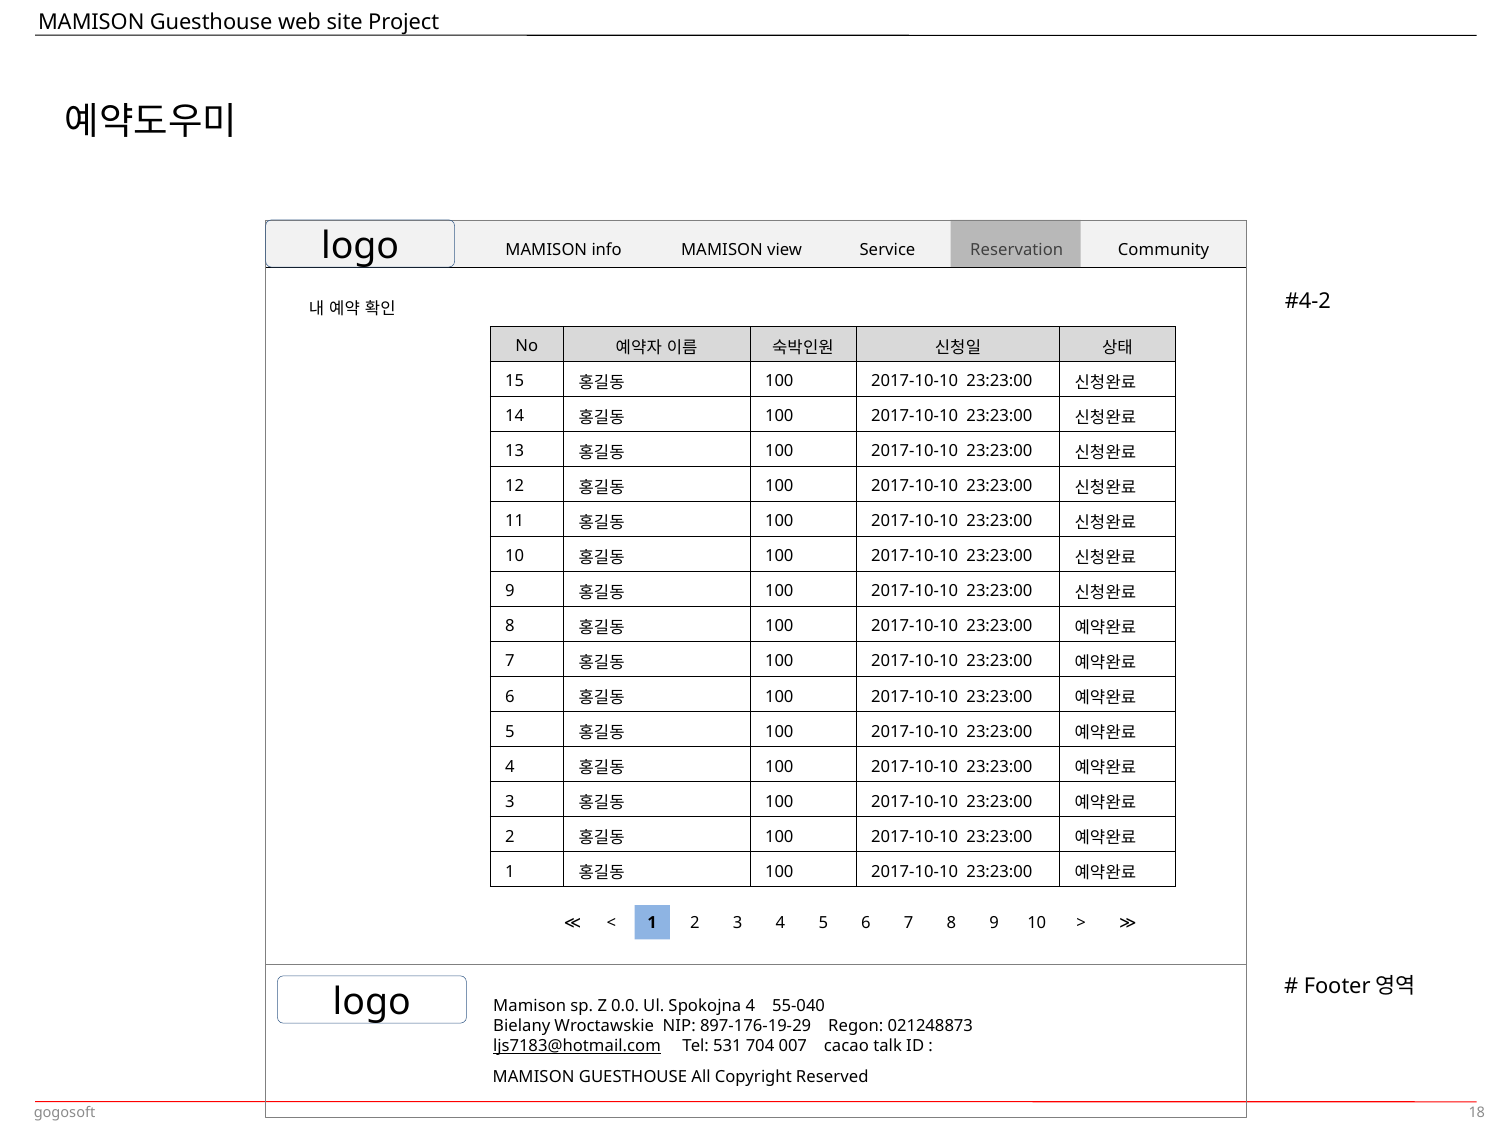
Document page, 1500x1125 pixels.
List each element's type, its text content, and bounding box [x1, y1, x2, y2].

table_cell 2017-10-10 23:23:00 [857, 362, 1059, 396]
footer gogosoft [0, 1101, 129, 1125]
text_box [949, 218, 1083, 269]
table_cell 11 [491, 502, 563, 536]
table_header 신청일 [857, 327, 1059, 361]
table_cell 홍길동 [564, 782, 750, 816]
text_box #4-2 [1270, 278, 1346, 320]
table_cell 100 [751, 782, 856, 816]
text_box [264, 218, 1248, 962]
table_cell 2017-10-10 23:23:00 [857, 852, 1059, 886]
table_cell 12 [491, 467, 563, 501]
table_cell 2017-10-10 23:23:00 [857, 817, 1059, 851]
table_cell 홍길동 [564, 747, 750, 781]
table_cell 신청완료 [1060, 397, 1175, 431]
table_cell 홍길동 [564, 432, 750, 466]
table_cell 예약완료 [1060, 642, 1175, 676]
table_cell 2017-10-10 23:23:00 [857, 397, 1059, 431]
table_cell 100 [751, 677, 856, 711]
table_cell 예약완료 [1060, 782, 1175, 816]
table_cell 8 [491, 607, 563, 641]
table_cell 홍길동 [564, 397, 750, 431]
table_cell 예약완료 [1060, 677, 1175, 711]
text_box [548, 904, 1141, 940]
table_cell 신청완료 [1060, 432, 1175, 466]
table_cell 2017-10-10 23:23:00 [857, 782, 1059, 816]
text_box MAMISON info [490, 231, 637, 267]
table_cell 100 [751, 362, 856, 396]
table_cell 홍길동 [564, 677, 750, 711]
text_box logo [275, 973, 469, 1026]
table_cell 홍길동 [564, 572, 750, 606]
table_cell 예약완료 [1060, 817, 1175, 851]
table_cell 9 [491, 572, 563, 606]
table_cell 3 [491, 782, 563, 816]
table_cell 2017-10-10 23:23:00 [857, 572, 1059, 606]
table_cell 100 [751, 572, 856, 606]
table_cell 홍길동 [564, 642, 750, 676]
table_cell 15 [491, 362, 563, 396]
text_box Community [1103, 231, 1225, 267]
table_cell 홍길동 [564, 502, 750, 536]
text_box # Footer영역 [1269, 964, 1431, 1006]
text_box [264, 962, 1248, 1120]
table_cell 신청완료 [1060, 362, 1175, 396]
table_cell 예약완료 [1060, 607, 1175, 641]
table_cell 6 [491, 677, 563, 711]
table_cell 홍길동 [564, 362, 750, 396]
table_cell 예약완료 [1060, 852, 1175, 886]
table_cell 2017-10-10 23:23:00 [857, 432, 1059, 466]
text_box MAMISON view [666, 231, 818, 267]
table_cell 2017-10-10 23:23:00 [857, 747, 1059, 781]
table_cell 2017-10-10 23:23:00 [857, 502, 1059, 536]
table_cell 2017-10-10 23:23:00 [857, 607, 1059, 641]
text_box Service [844, 231, 931, 267]
table_cell 예약완료 [1060, 747, 1175, 781]
table_header 예약자 이름 [564, 327, 750, 361]
table_cell 100 [751, 607, 856, 641]
table_cell 홍길동 [564, 607, 750, 641]
table_header 숙박인원 [751, 327, 856, 361]
text_box logo [263, 217, 457, 270]
table_cell 100 [751, 397, 856, 431]
table_cell 100 [751, 502, 856, 536]
text_box 내 예약 확인 [294, 290, 411, 326]
table_cell 14 [491, 397, 563, 431]
table_cell 홍길동 [564, 817, 750, 851]
table_cell 예약완료 [1060, 712, 1175, 746]
table_cell 100 [751, 642, 856, 676]
table_cell 2017-10-10 23:23:00 [857, 642, 1059, 676]
table_cell 100 [751, 432, 856, 466]
table_header 상태 [1060, 327, 1175, 361]
table_cell 신청완료 [1060, 502, 1175, 536]
text_box Mamison sp. Z 0.0. Ul. Spokojna 4 55-040 Bielany Wroctawskie NIP: 897-176-19-29 Regon: 021248873 ljs7183@hotmail.com Tel: 531 704 007 cacao talk ID : [478, 987, 1140, 1086]
table_cell 100 [751, 467, 856, 501]
text_box MAMISON GUESTHOUSE All Copyright Reserved [477, 1058, 884, 1094]
table_header No [491, 327, 563, 361]
table_cell 2017-10-10 23:23:00 [857, 677, 1059, 711]
table_cell 100 [751, 537, 856, 571]
table_cell 홍길동 [564, 712, 750, 746]
table_cell 신청완료 [1060, 572, 1175, 606]
table_cell 100 [751, 712, 856, 746]
text_box 예약도우미 [49, 89, 253, 150]
table_cell 4 [491, 747, 563, 781]
table_cell 5 [491, 712, 563, 746]
table_cell 100 [751, 817, 856, 851]
table_cell 13 [491, 432, 563, 466]
table_cell 100 [751, 747, 856, 781]
table_cell 홍길동 [564, 537, 750, 571]
table_cell 10 [491, 537, 563, 571]
table_cell 2017-10-10 23:23:00 [857, 537, 1059, 571]
table_cell 2 [491, 817, 563, 851]
slide_number 18 [1149, 1100, 1500, 1125]
table_cell 1 [491, 852, 563, 886]
table_cell 신청완료 [1060, 537, 1175, 571]
table_cell 홍길동 [564, 467, 750, 501]
table_cell 신청완료 [1060, 467, 1175, 501]
table_cell 2017-10-10 23:23:00 [857, 712, 1059, 746]
table_cell 홍길동 [564, 852, 750, 886]
table_cell 2017-10-10 23:23:00 [857, 467, 1059, 501]
table_cell 100 [751, 852, 856, 886]
table_cell 7 [491, 642, 563, 676]
